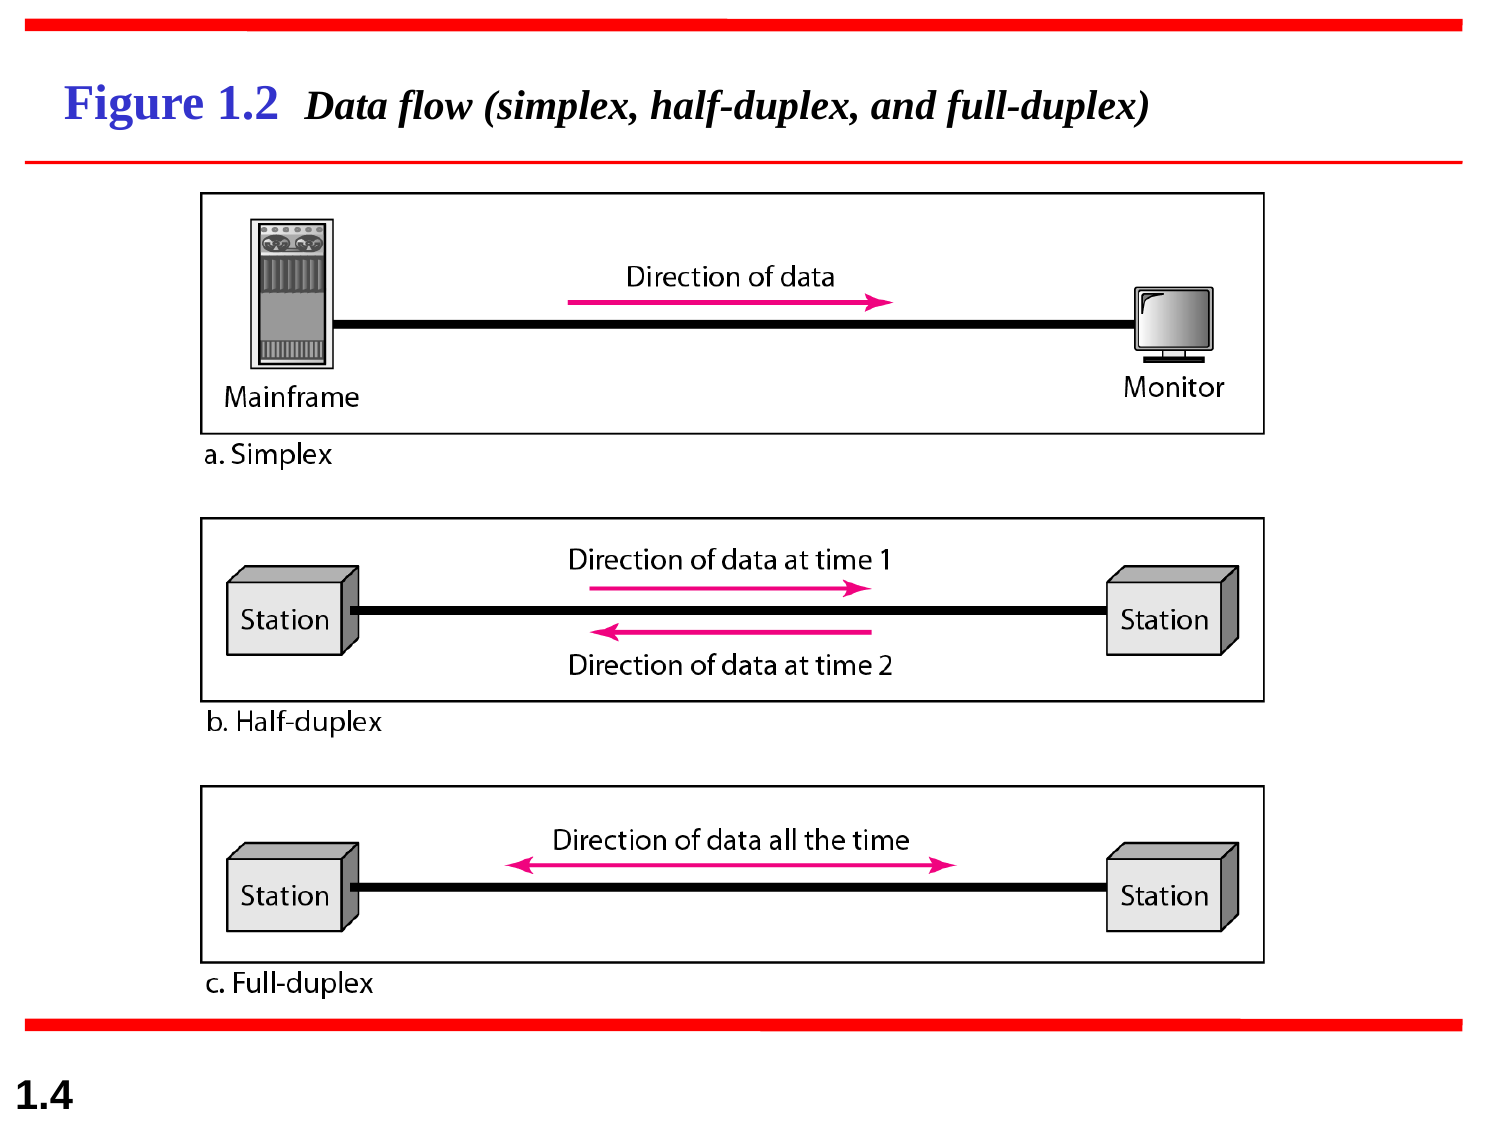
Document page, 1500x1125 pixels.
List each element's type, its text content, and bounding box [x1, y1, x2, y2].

slide_number 1.4 [0, 1049, 313, 1125]
text_box Figure 1.2 Data flow (simplex, half-duplex, and full-duplex) [48, 62, 1167, 138]
picture [199, 191, 1265, 1001]
